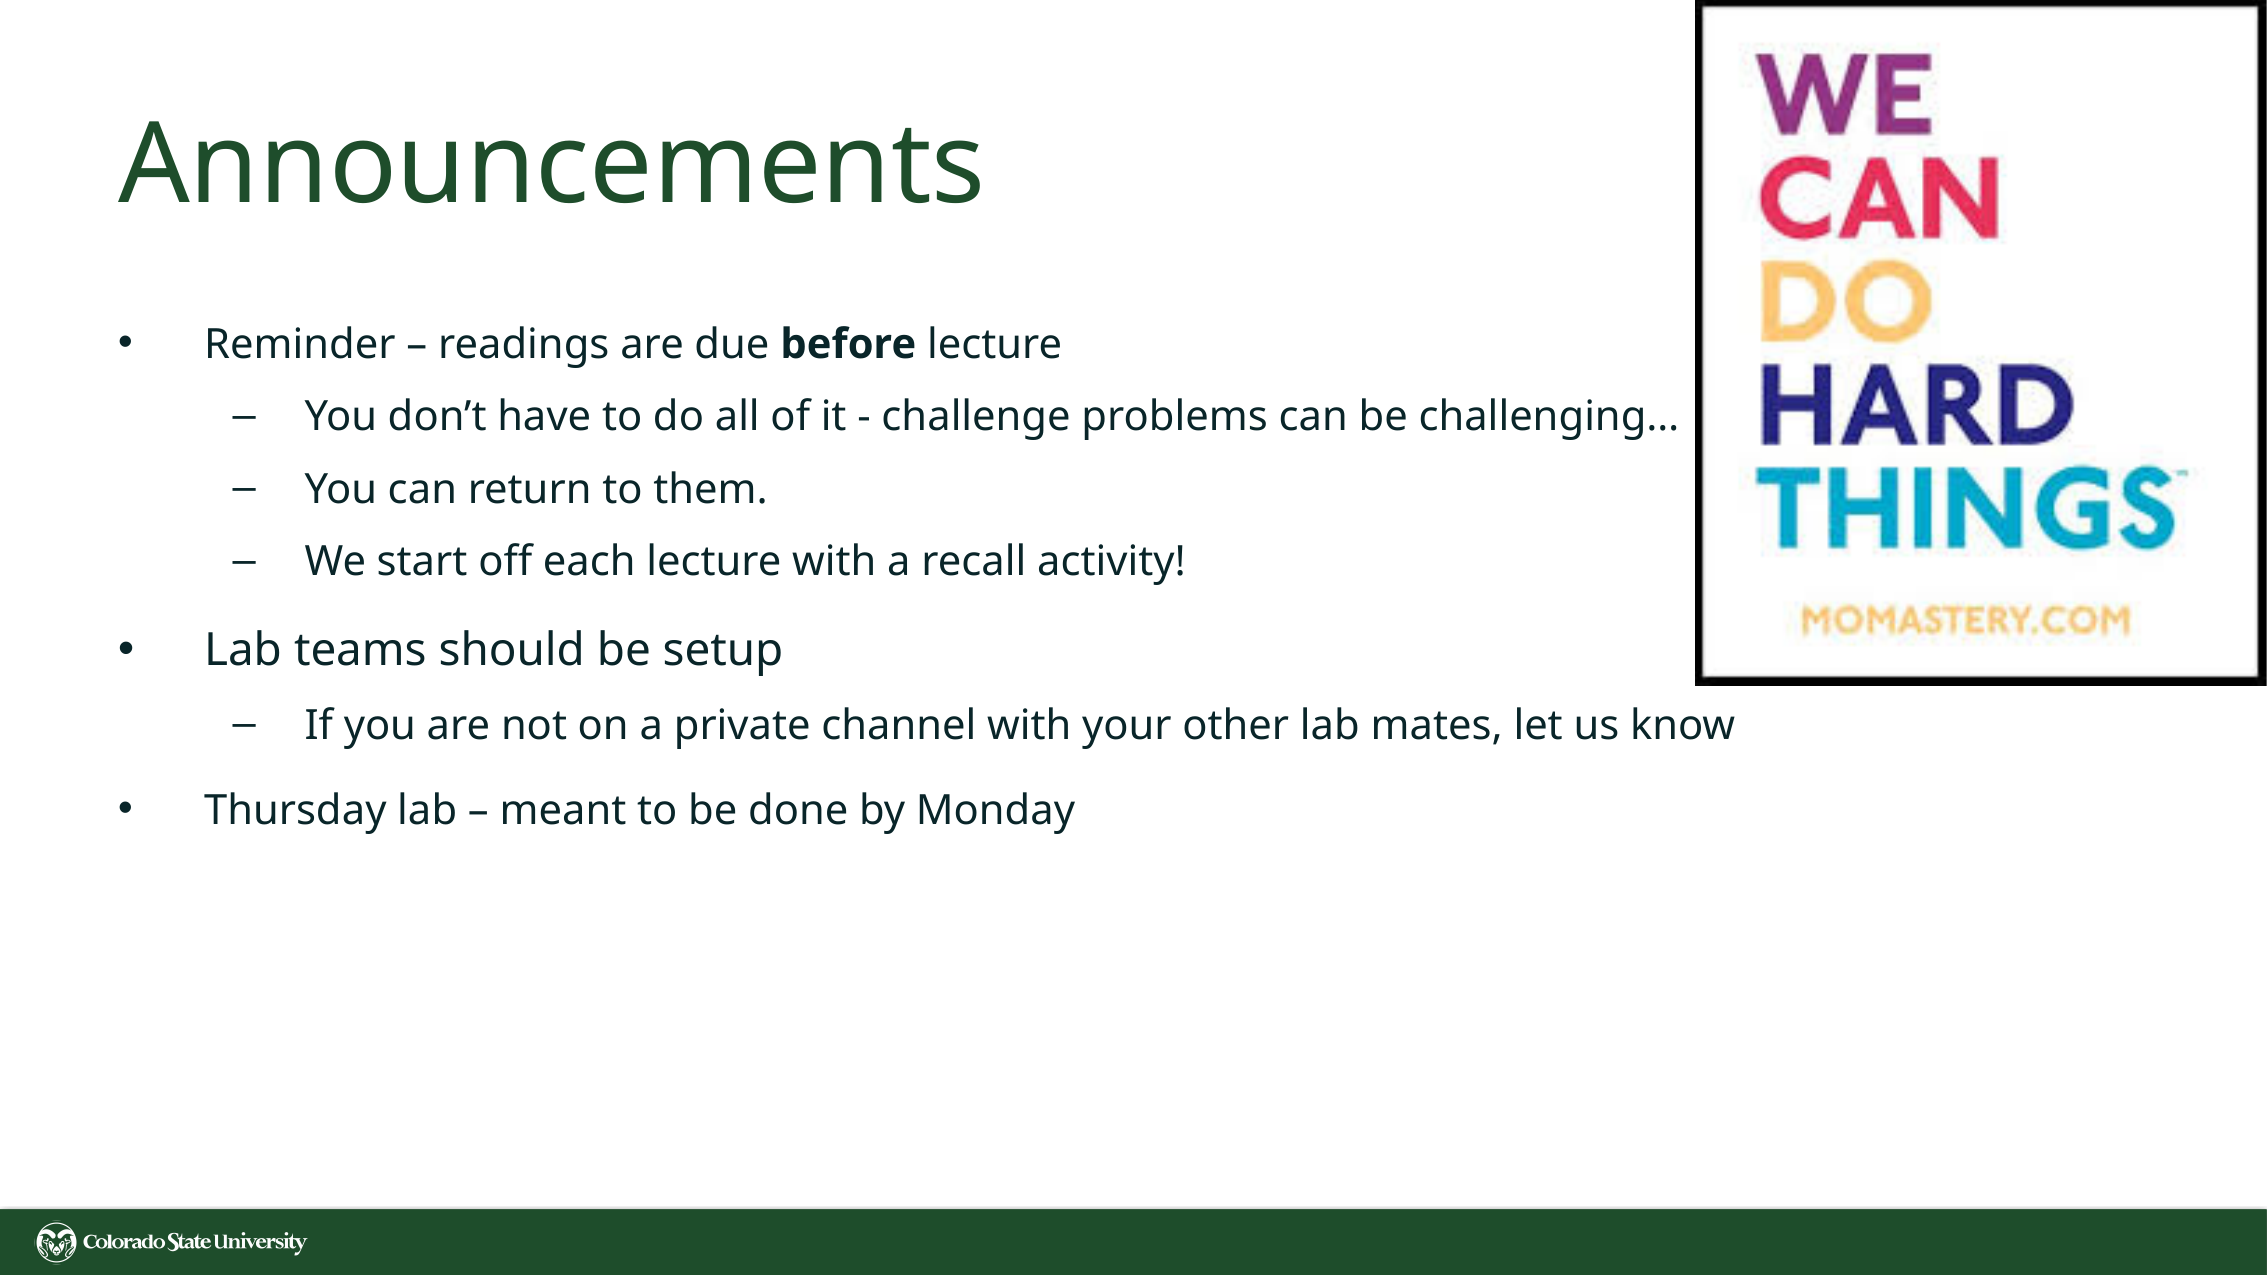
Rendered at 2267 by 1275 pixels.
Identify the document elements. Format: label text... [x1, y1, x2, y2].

picture [1694, 0, 2267, 686]
list Reminder – readings are due before lecture You don’t have to do all of it - challenge problems can be challenging… You can return to them. We start off each lecture with a recall activity! Lab teams should be setup If you are not on a private channel with your other lab mates, let us know Thursday lab – meant to be done by Monday [103, 291, 2164, 921]
picture [24, 1209, 319, 1275]
title Announcements [103, 73, 1689, 241]
